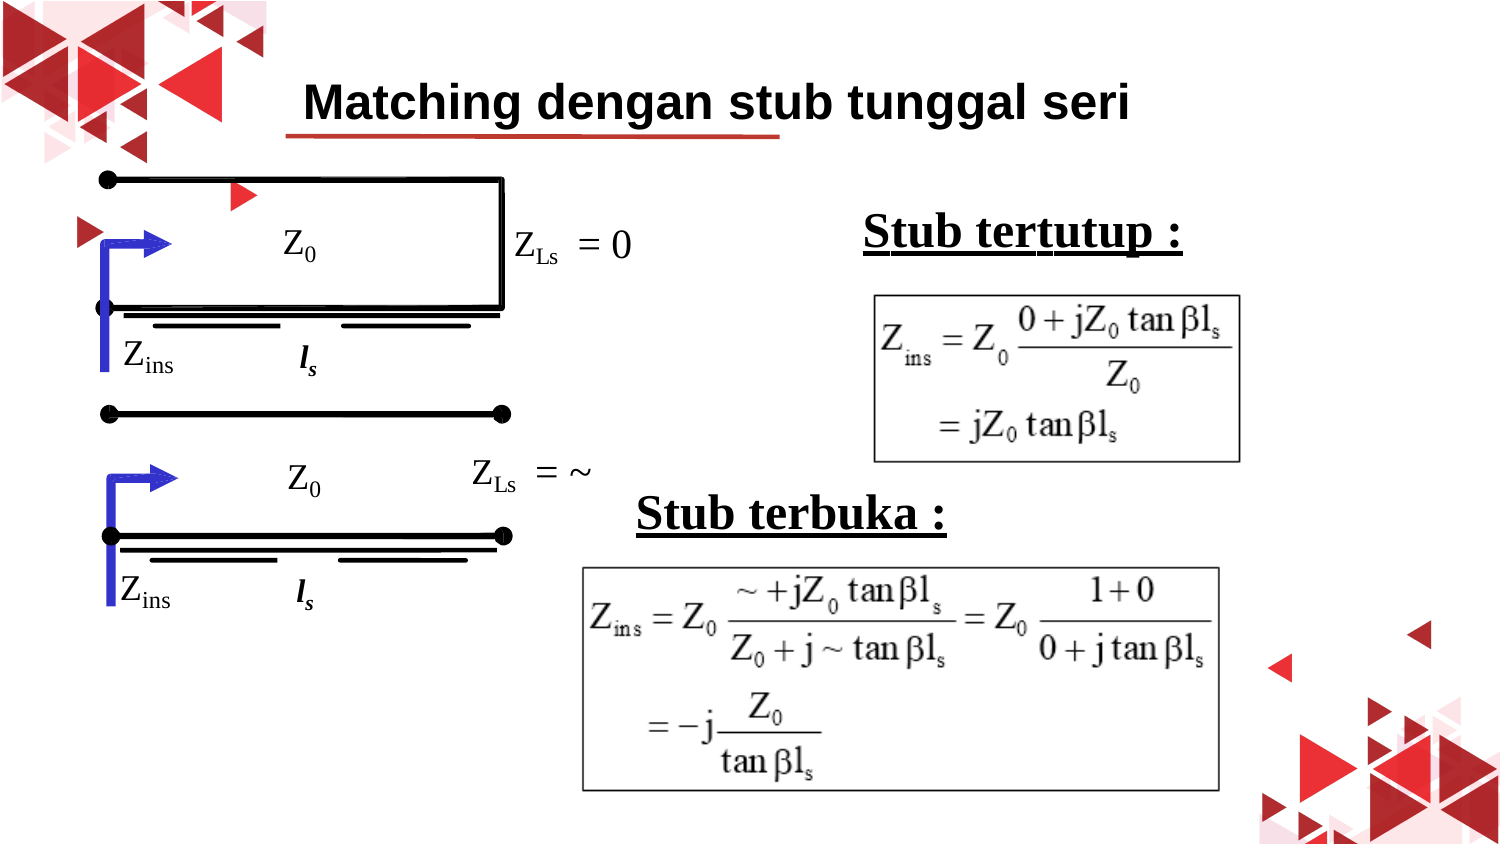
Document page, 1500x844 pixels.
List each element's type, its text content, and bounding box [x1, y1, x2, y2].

text_box Stub terbuka : [641, 486, 957, 541]
picture [1, 1, 291, 278]
text_box Matching dengan stub tunggal seri [288, 62, 1147, 137]
picture [860, 284, 1250, 477]
picture [559, 550, 1500, 844]
text_box Stub tertutup : [860, 204, 1193, 259]
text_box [95, 170, 641, 620]
